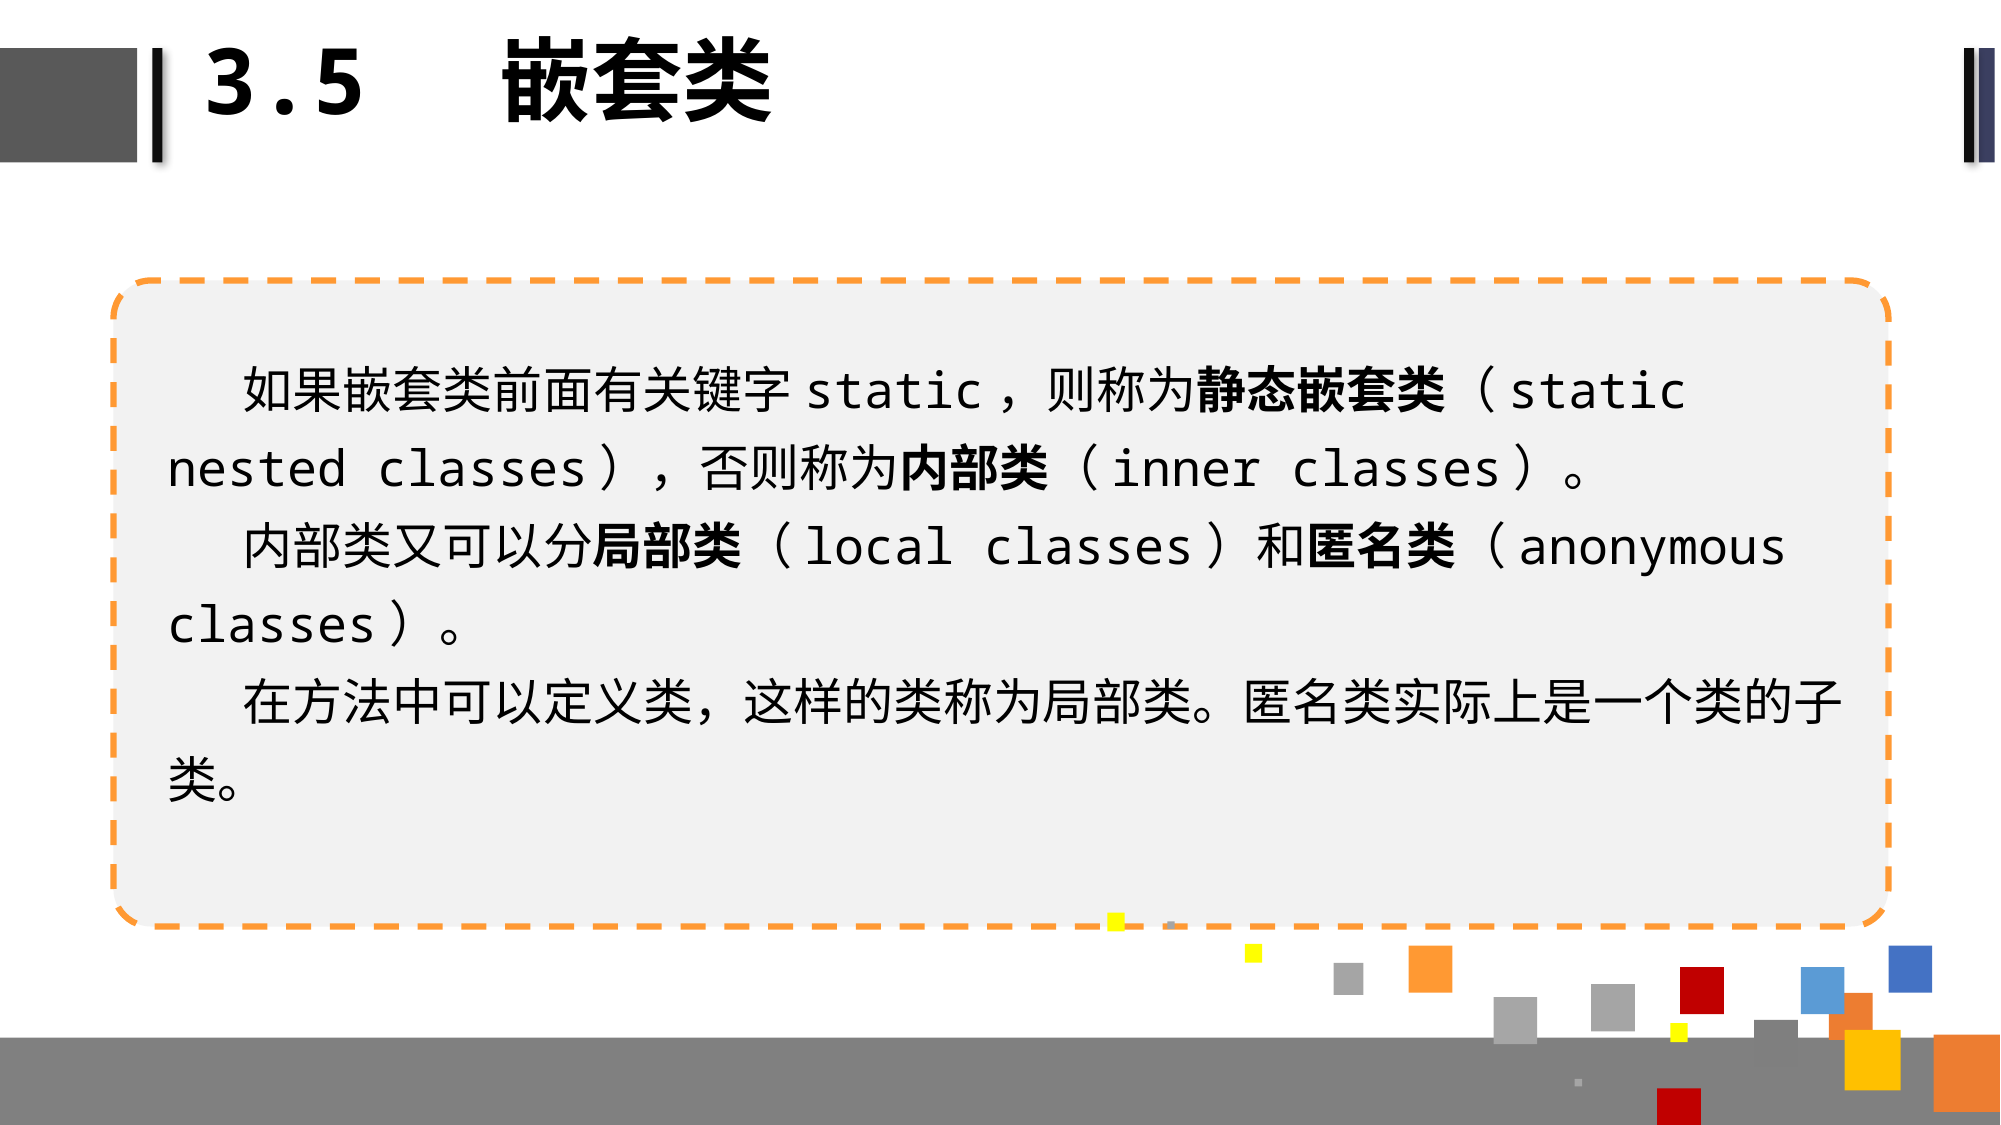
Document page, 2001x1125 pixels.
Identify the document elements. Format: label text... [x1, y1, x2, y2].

text_box 如果嵌套类前面有关键字static，则称为静态嵌套类（static nested classes），否则称为内部类（inner classes）。 内部类又可以分局部类（local classes）和匿名类（anonymous classes）。 在方法中可以定义类，这样的类称为局部类。匿名类实际上是一个类的子类。 [147, 330, 1903, 819]
text_box [112, 279, 1890, 928]
title 3.5 嵌套类 [187, 2, 1459, 168]
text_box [1107, 912, 2000, 1125]
text_box [0, 1037, 1107, 1125]
